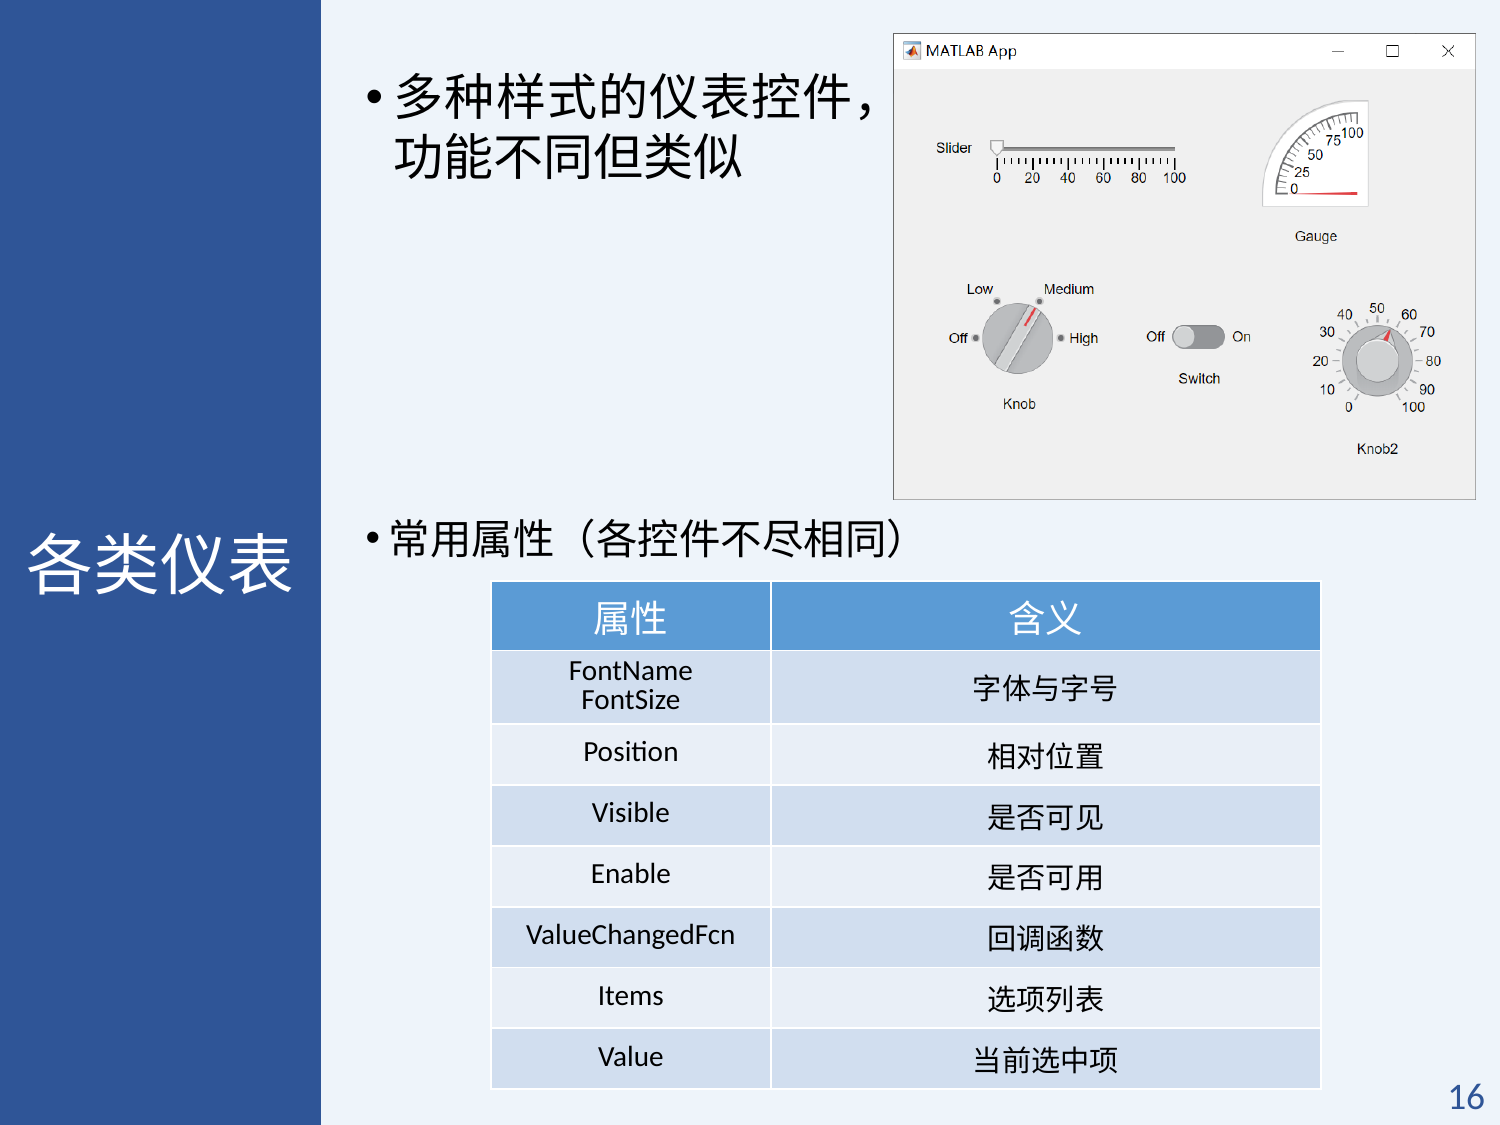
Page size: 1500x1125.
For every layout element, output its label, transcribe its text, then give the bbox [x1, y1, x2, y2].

table_cell 是否可见 [772, 786, 1320, 845]
table_cell 当前选中项 [772, 1029, 1320, 1088]
table_header 含义 [772, 582, 1320, 650]
table_cell Enable [492, 847, 770, 906]
table_cell Items [492, 968, 770, 1027]
table_cell ValueChangedFcn [492, 908, 770, 967]
list 多种样式的仪表控件，功能不同但类似 [350, 58, 869, 278]
table_cell 是否可用 [772, 847, 1320, 906]
table_cell Value [492, 1029, 770, 1088]
table_cell Visible [492, 786, 770, 845]
table_cell Position [492, 725, 770, 784]
table_cell 回调函数 [772, 908, 1320, 967]
list 各类仪表 [7, 164, 314, 961]
table_header 属性 [492, 615, 770, 650]
table_cell 相对位置 [772, 725, 1320, 784]
table_cell 选项列表 [772, 968, 1320, 1027]
table_cell 字体与字号 [772, 651, 1320, 723]
text_box 常用属性（各控件不尽相同） [350, 499, 1013, 615]
picture [893, 33, 1476, 500]
table_cell FontName FontSize [492, 651, 770, 723]
